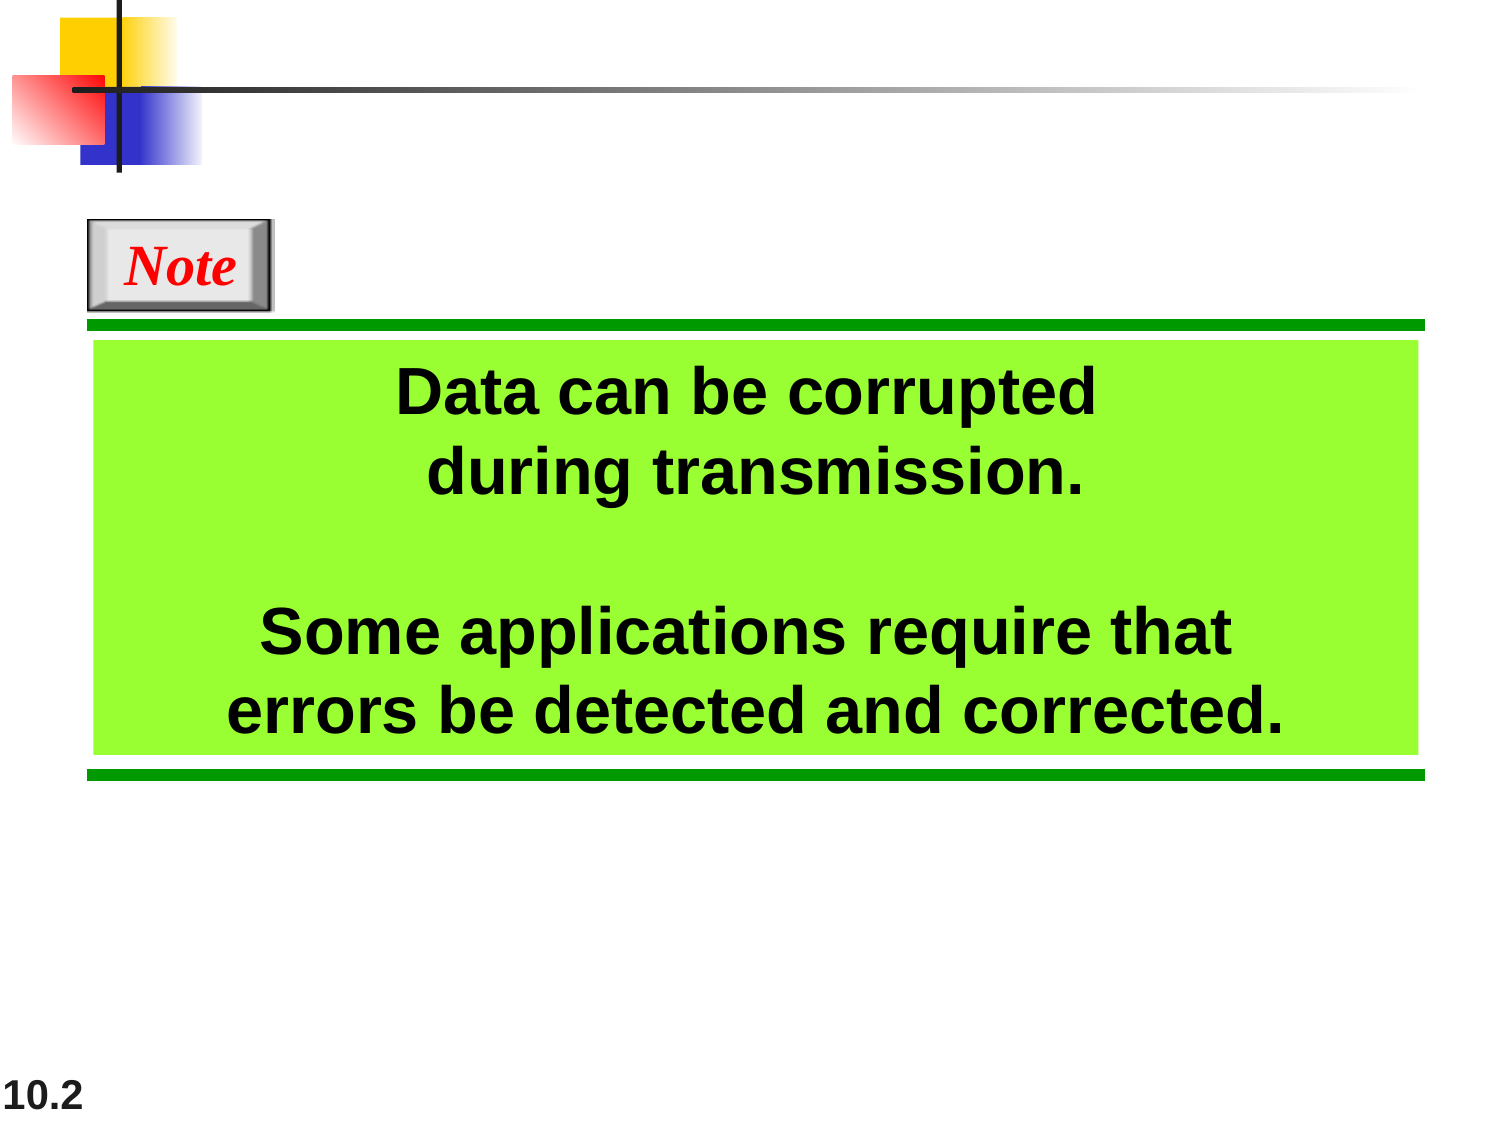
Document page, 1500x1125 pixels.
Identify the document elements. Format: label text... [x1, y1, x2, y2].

text_box [116, 93, 122, 173]
text_box [122, 93, 141, 165]
text_box 10.‹#› [0, 1049, 300, 1125]
text_box [141, 93, 202, 165]
text_box [72, 87, 1423, 93]
text_box [80, 93, 116, 165]
text_box [60, 17, 116, 86]
text_box [122, 17, 177, 86]
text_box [87, 219, 276, 313]
text_box [12, 75, 105, 145]
text_box [116, 0, 122, 87]
text_box Data can be corrupted during transmission. Some applications require that errors be detected and corrected. [93, 340, 1419, 755]
